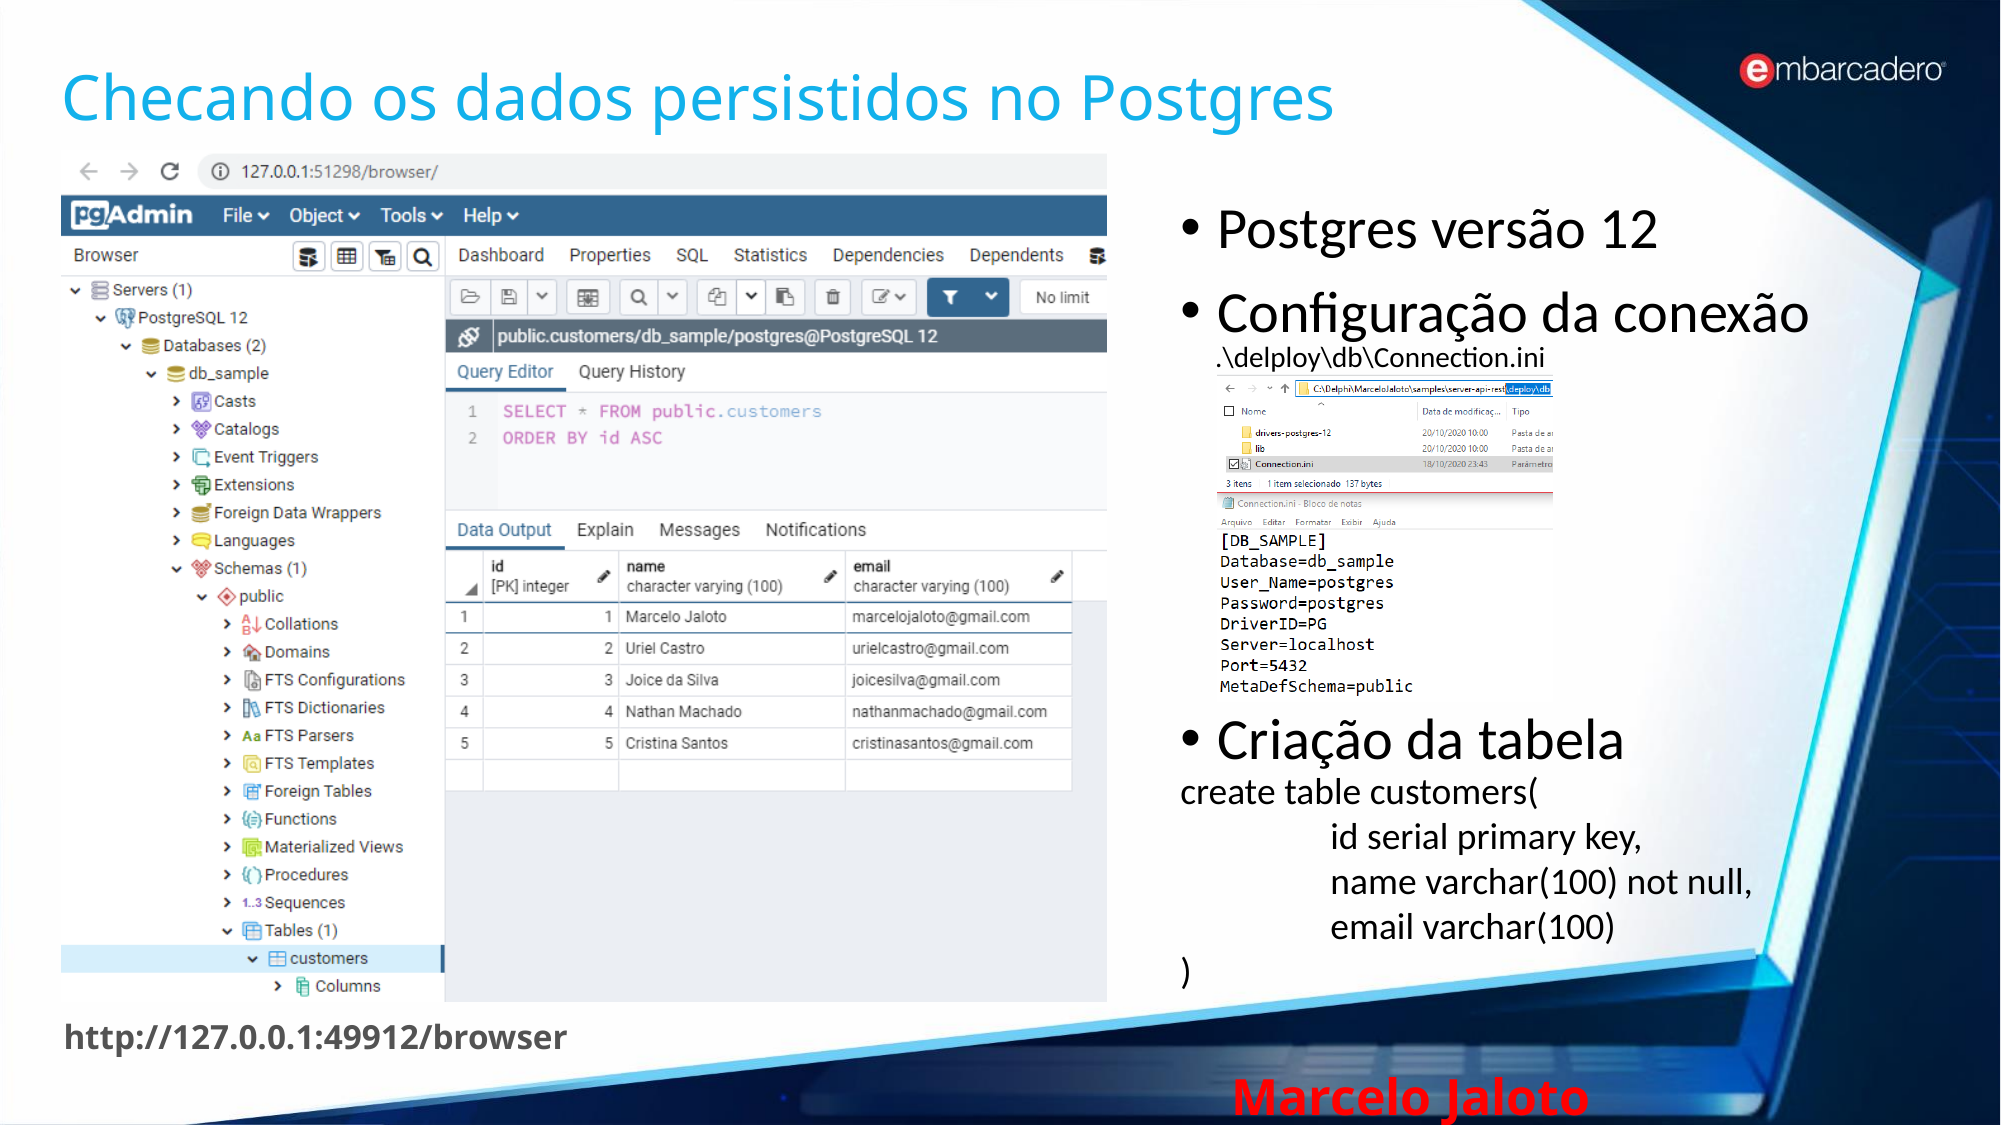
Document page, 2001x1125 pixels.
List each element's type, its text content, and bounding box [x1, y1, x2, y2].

title Checando os dados persistidos no Postgres [46, 59, 1689, 131]
text_box Marcelo Jaloto [1138, 1058, 1606, 1125]
picture [0, 0, 2001, 1125]
text_box http://127.0.0.1:49912/browser [48, 1013, 825, 1082]
text_box create table customers( id serial primary key, name varchar(100) not null, email varchar(100) ) [1165, 797, 1805, 999]
text_box Postgres versão 12 Configuração da conexão [1165, 190, 1851, 375]
text_box .\delploy\db\Connection.ini [1200, 334, 1589, 375]
text_box Criação da tabela [1165, 701, 1851, 797]
